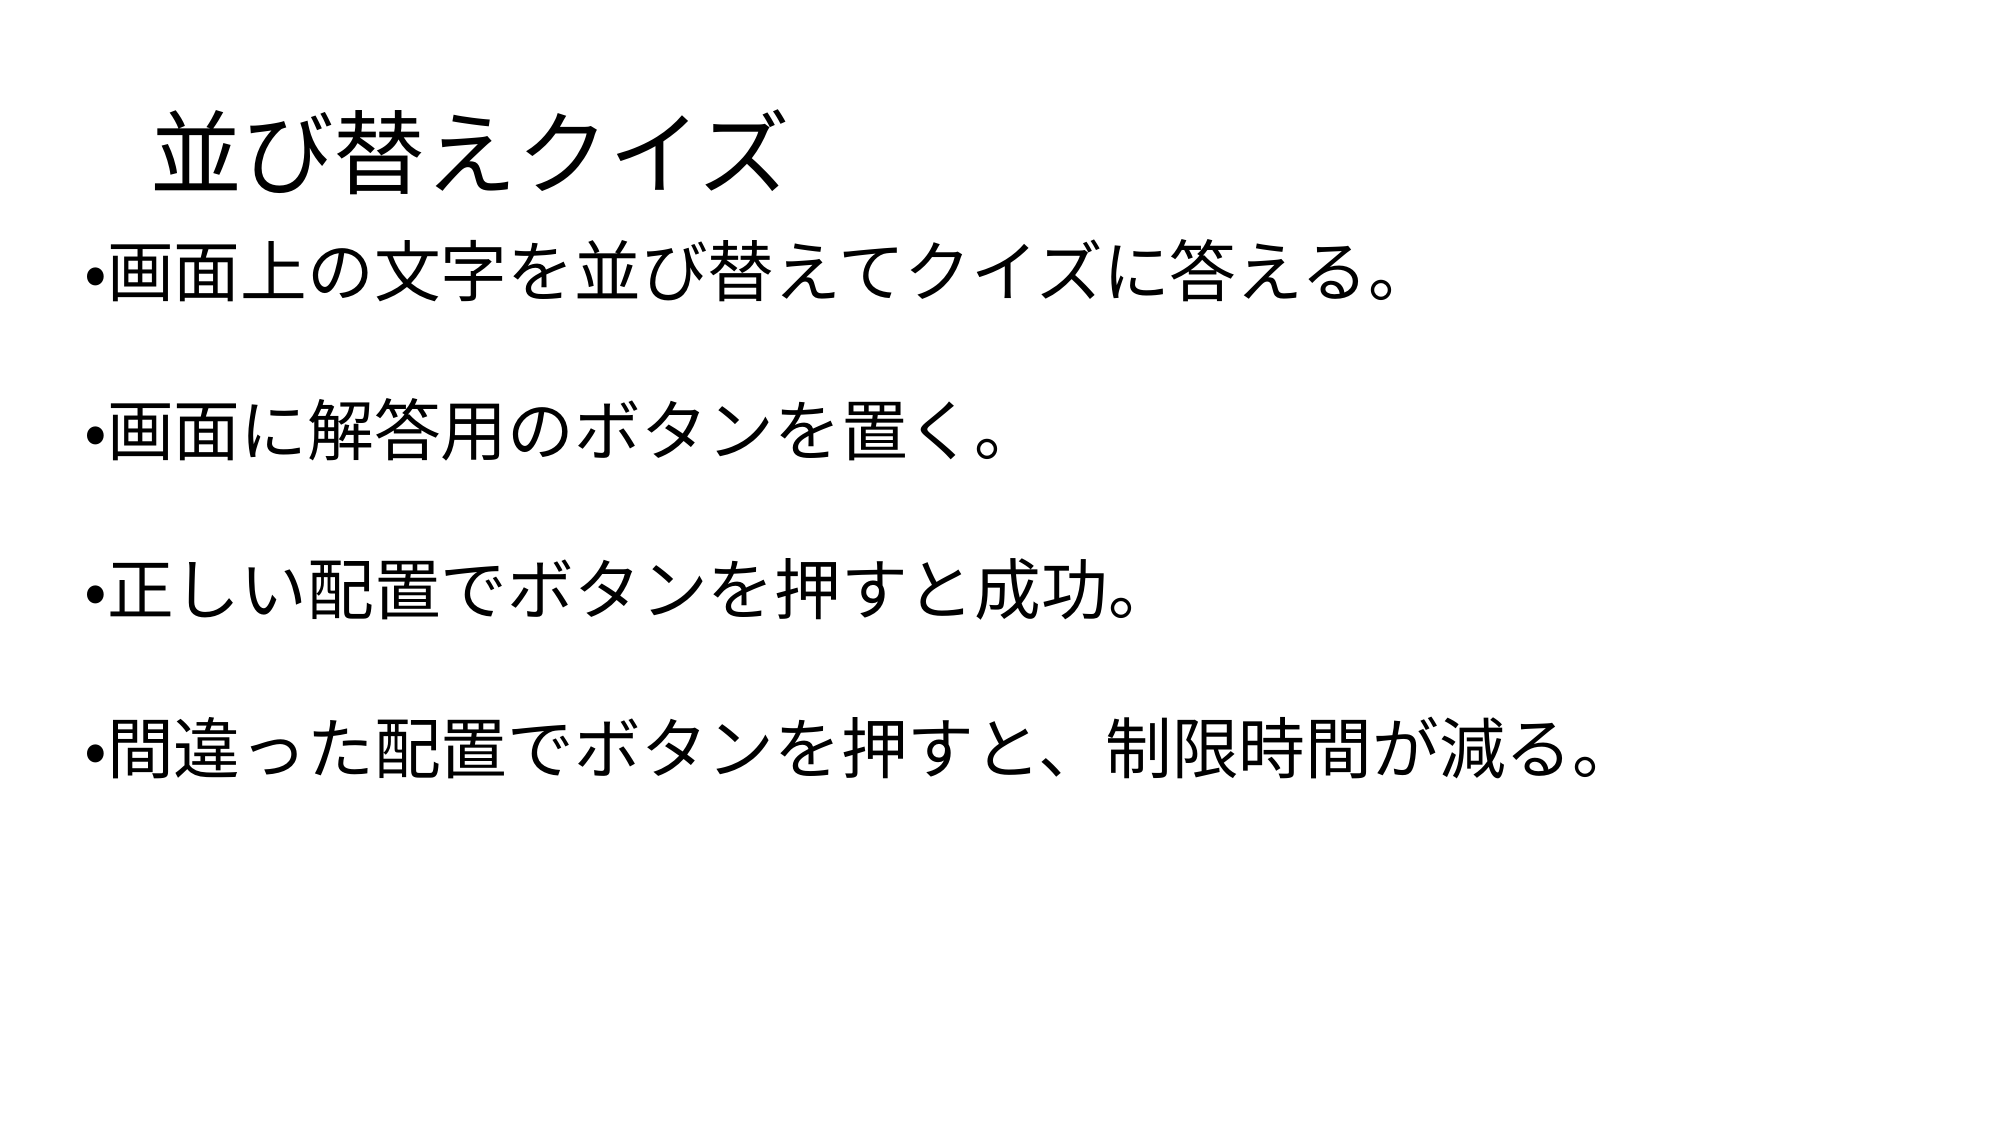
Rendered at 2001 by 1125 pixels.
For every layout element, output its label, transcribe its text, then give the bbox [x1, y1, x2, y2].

list ・画面上の文字を並び替えてクイズに答える。 ・画面に解答用のボタンを置く。 ・正しい配置でボタンを押すと成功。 ・間違った配置でボタンを押すと、制限時間が減る。 [69, 231, 1927, 1014]
title 並び替えクイズ [135, 84, 1861, 231]
